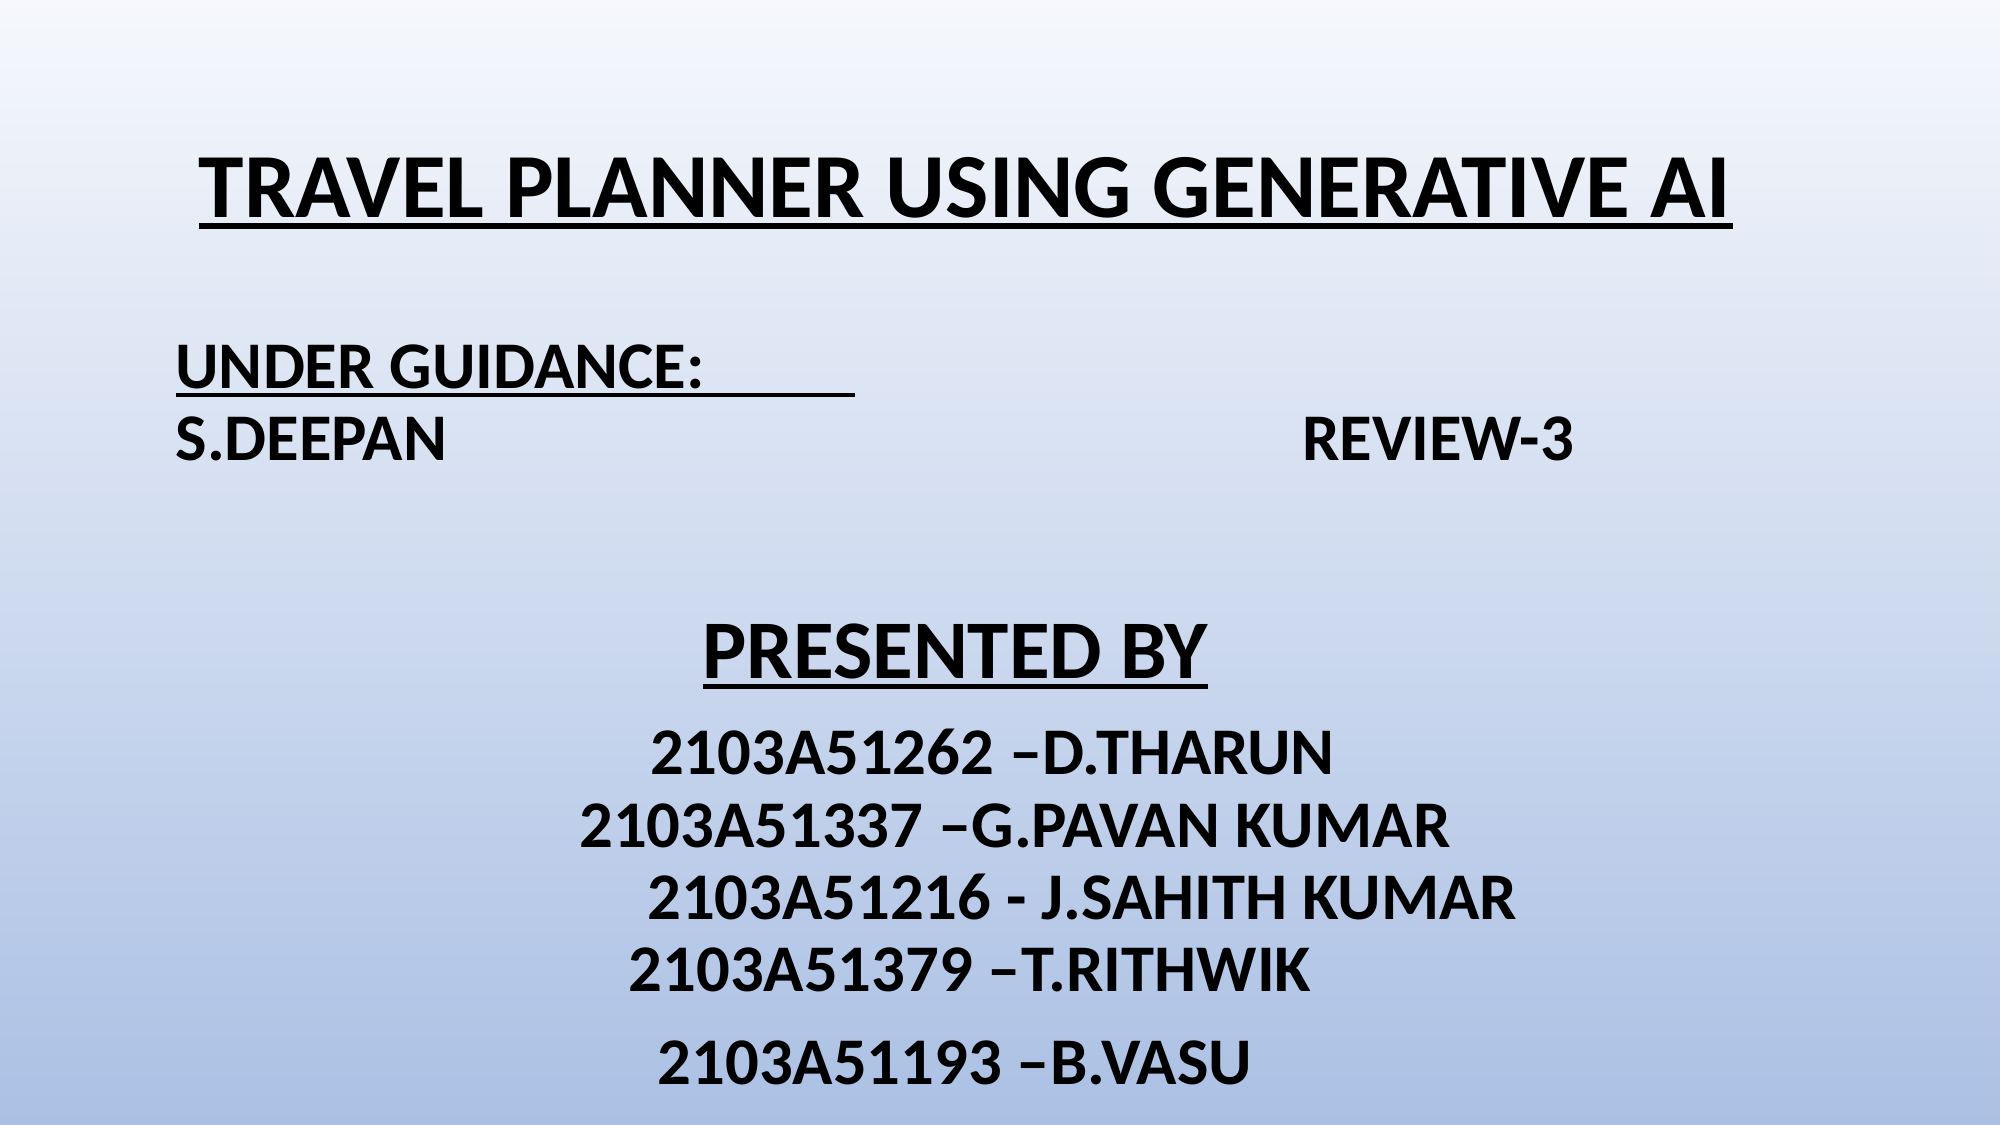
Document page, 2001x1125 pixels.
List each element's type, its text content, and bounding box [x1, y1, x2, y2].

subtitle UNDER GUIDANCE: S.DEEPAN REVIEW-3 PRESENTED BY 2103A51262 –D.THARUN 2103A51337 –G.PAVAN KUMAR 2103A51216 - J.SAHITH KUMAR 2103A51379 –T.RITHWIK 2103A51193 –B.VASU [160, 222, 1750, 1108]
title TRAVEL PLANNER USING GENERATIVE AI [182, 58, 1750, 222]
